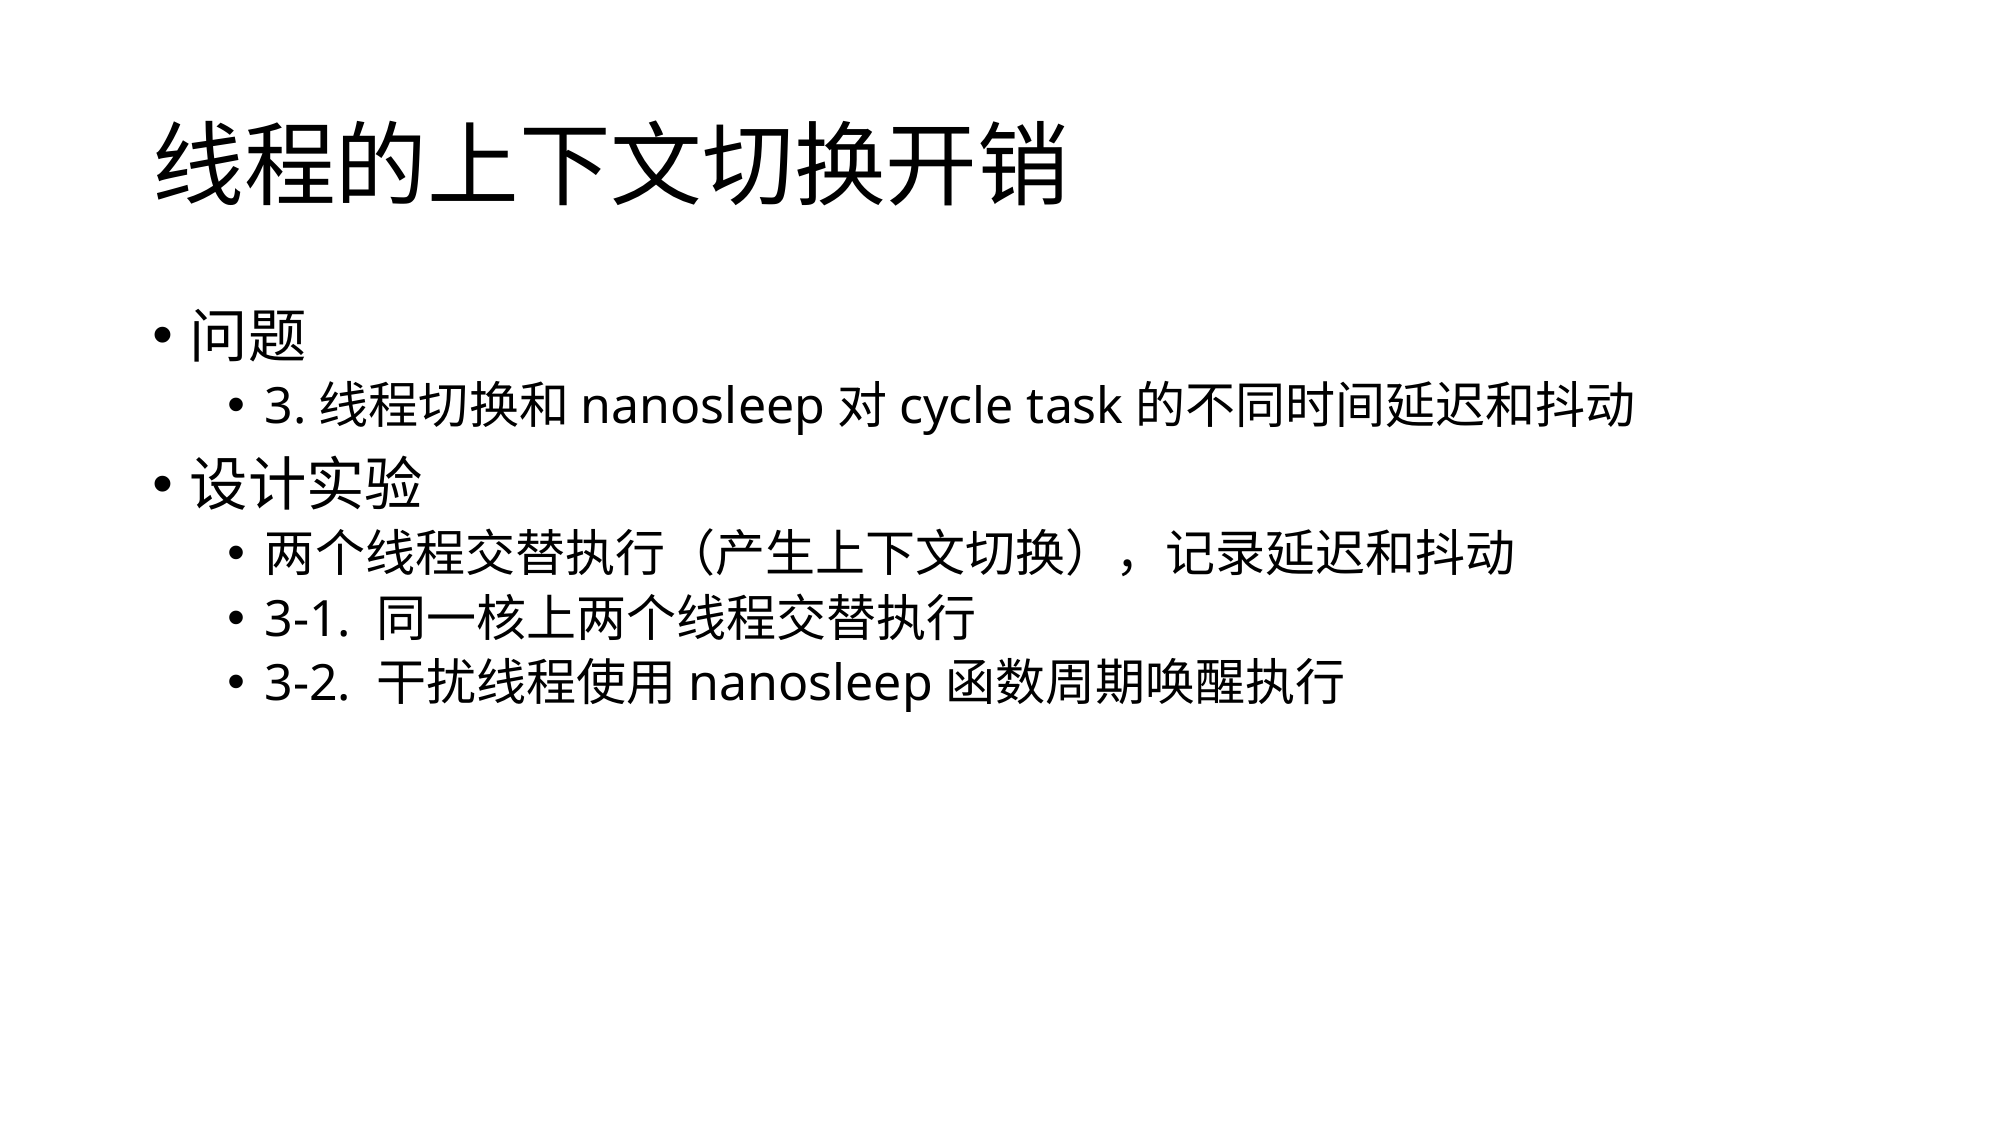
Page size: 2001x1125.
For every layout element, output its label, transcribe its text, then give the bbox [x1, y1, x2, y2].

title 线程的上下文切换开销 [137, 59, 1863, 278]
list 问题 3.线程切换和nanosleep对cycle task的不同时间延迟和抖动 设计实验 两个线程交替执行（产生上下文切换），记录延迟和抖动 3-1. 同一核上两个线程交替执行 3-2. 干扰线程使用nanosleep函数周期唤醒执行 [137, 299, 1863, 1014]
